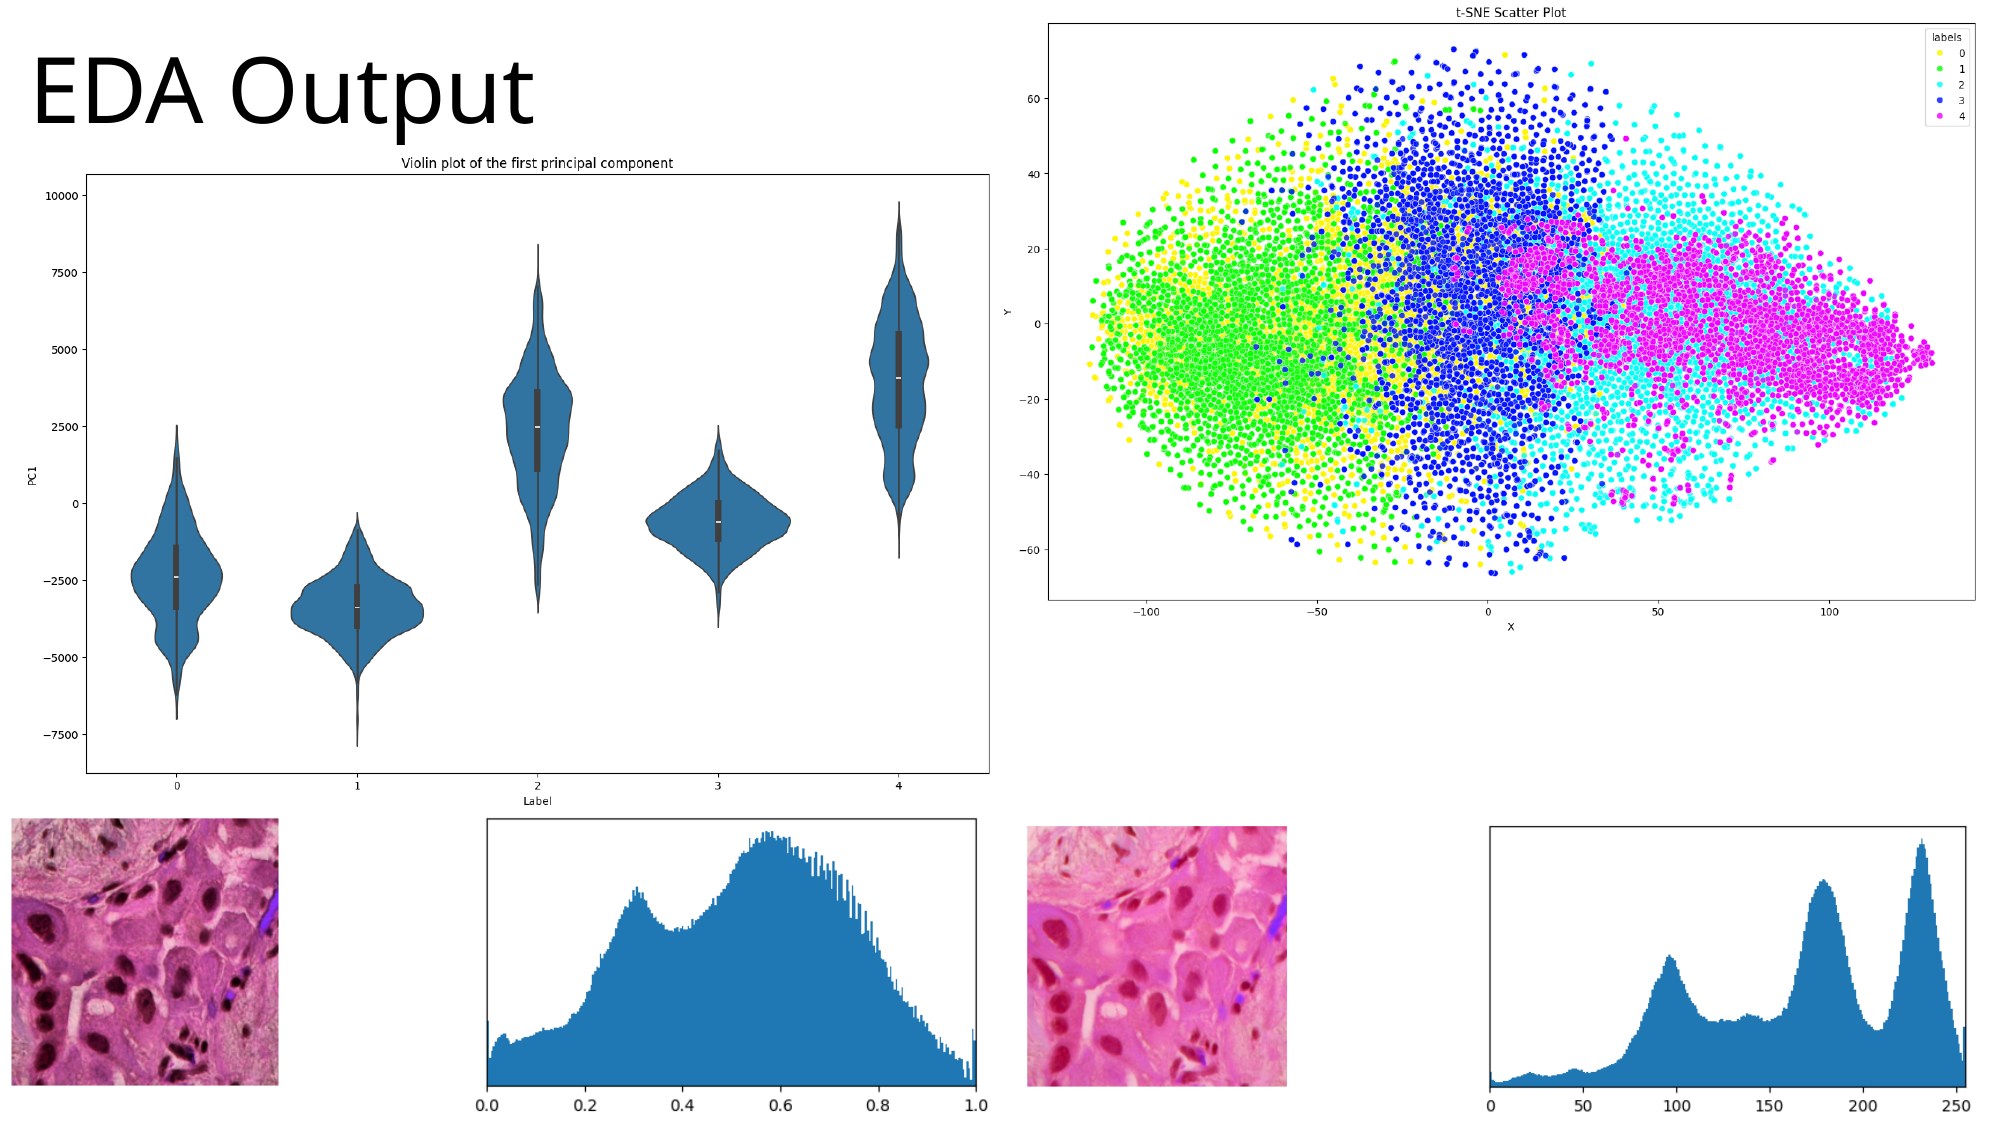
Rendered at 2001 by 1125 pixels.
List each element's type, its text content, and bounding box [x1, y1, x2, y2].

picture [0, 0, 1981, 1125]
picture [1016, 816, 1981, 1125]
title EDA Output [14, 0, 996, 203]
